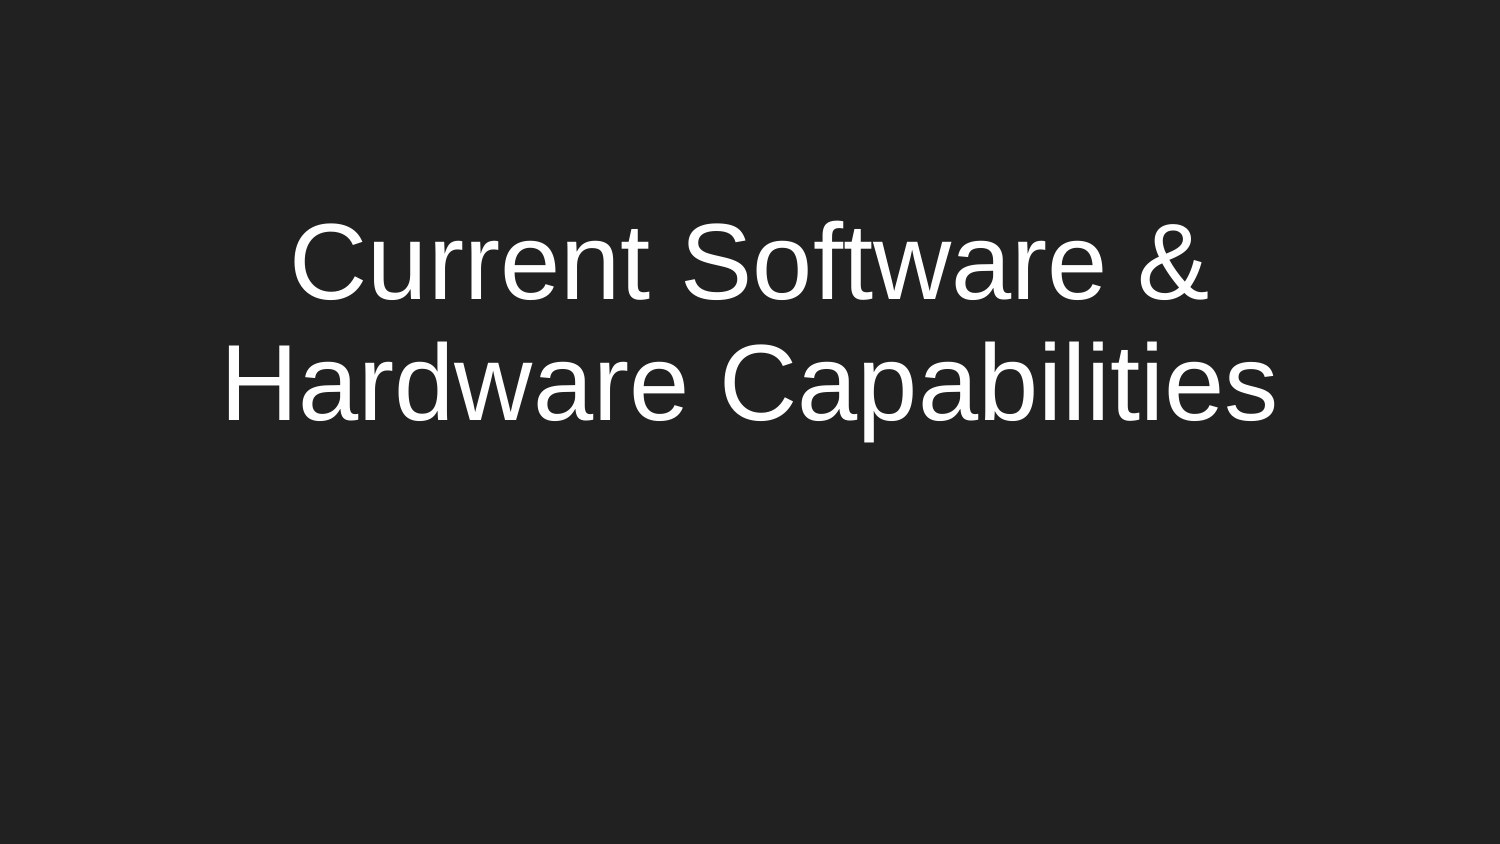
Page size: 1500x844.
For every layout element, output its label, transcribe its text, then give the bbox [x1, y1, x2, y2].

title Current Software & Hardware Capabilities [51, 122, 1449, 459]
